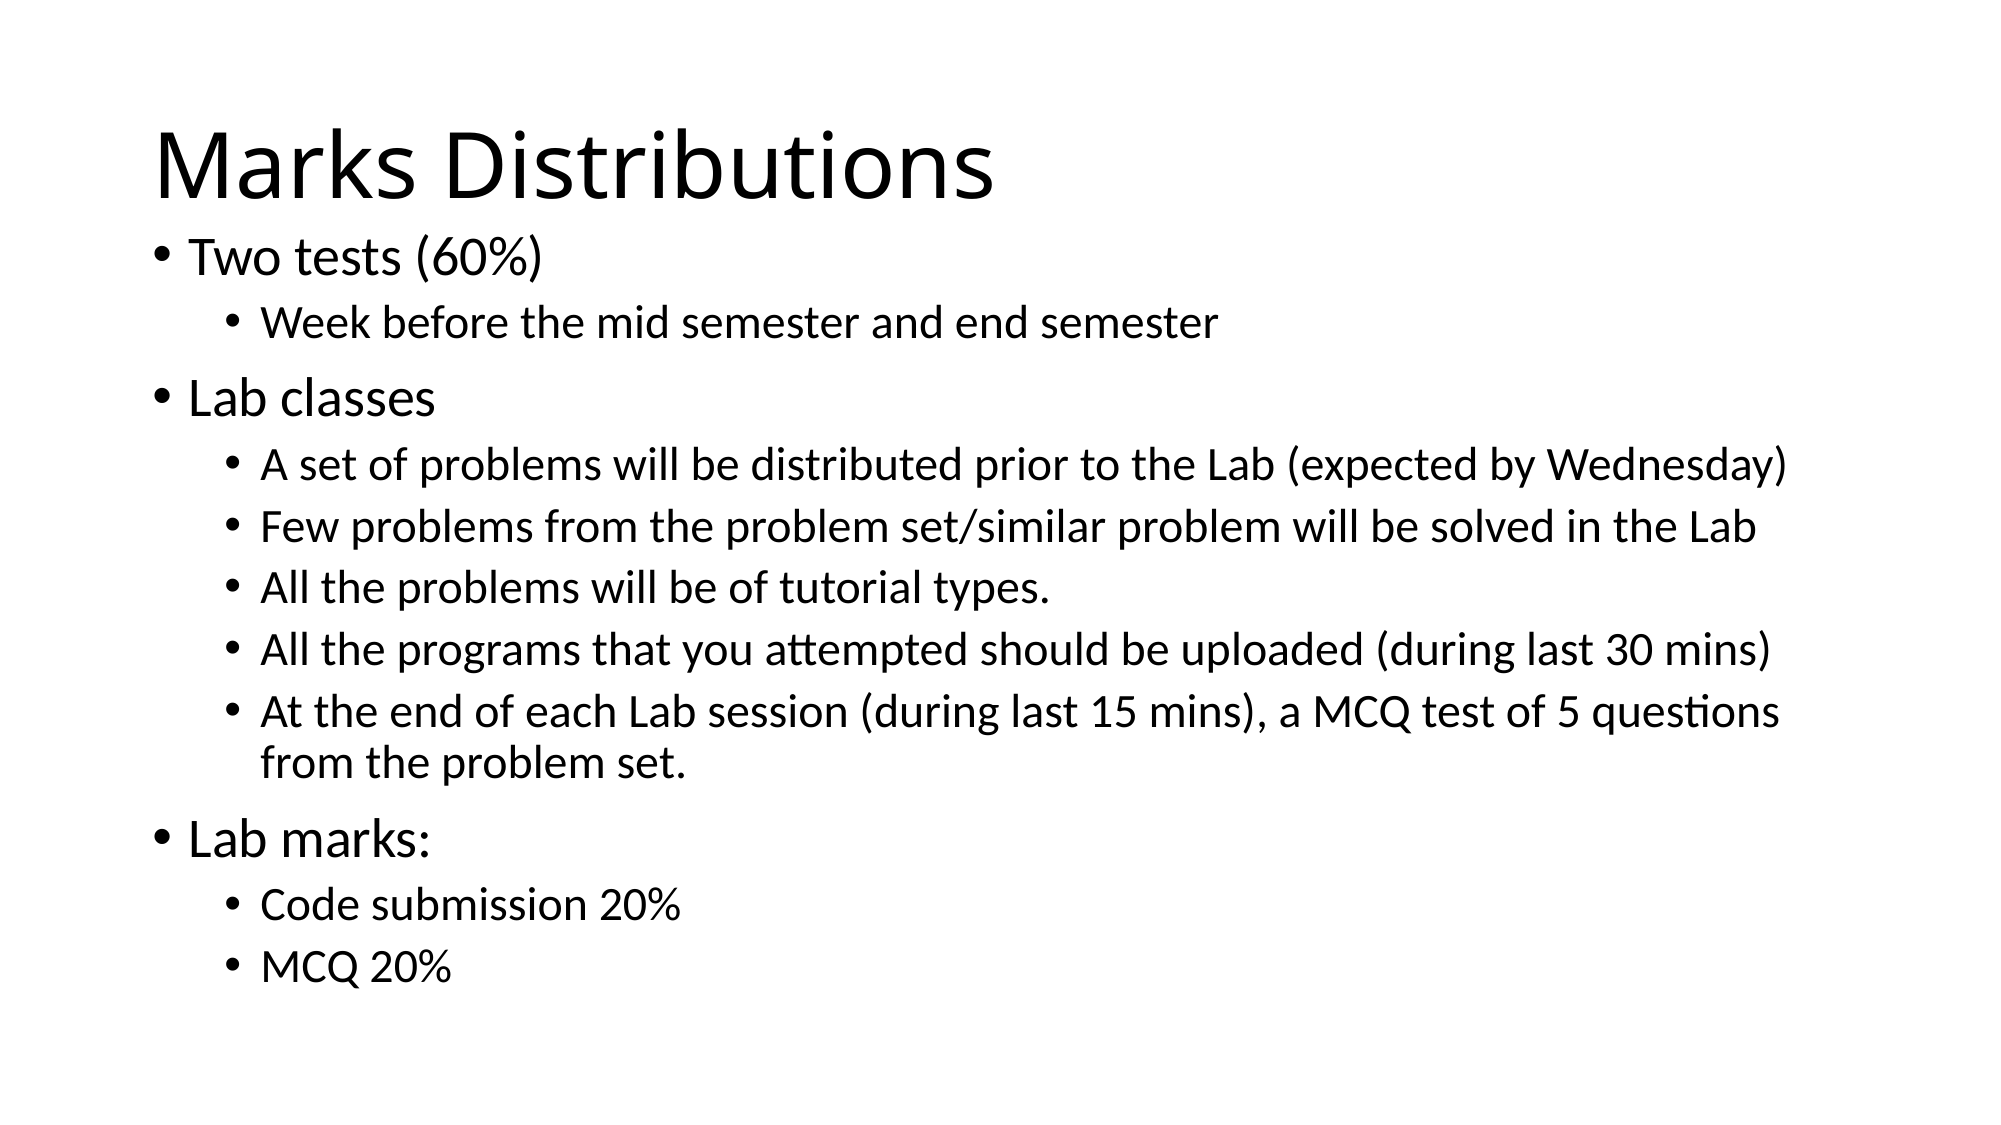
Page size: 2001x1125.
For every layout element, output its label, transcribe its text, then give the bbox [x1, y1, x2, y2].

list Two tests (60%) Week before the mid semester and end semester Lab classes A set of problems will be distributed prior to the Lab (expected by Wednesday) Few problems from the problem set/similar problem will be solved in the Lab All the problems will be of tutorial types. All the programs that you attempted should be uploaded (during last 30 mins) At the end of each Lab session (during last 15 mins), a MCQ test of 5 questions from the problem set. Lab marks: Code submission 20% MCQ 20% [137, 219, 1863, 1014]
title Marks Distributions [137, 59, 1863, 219]
